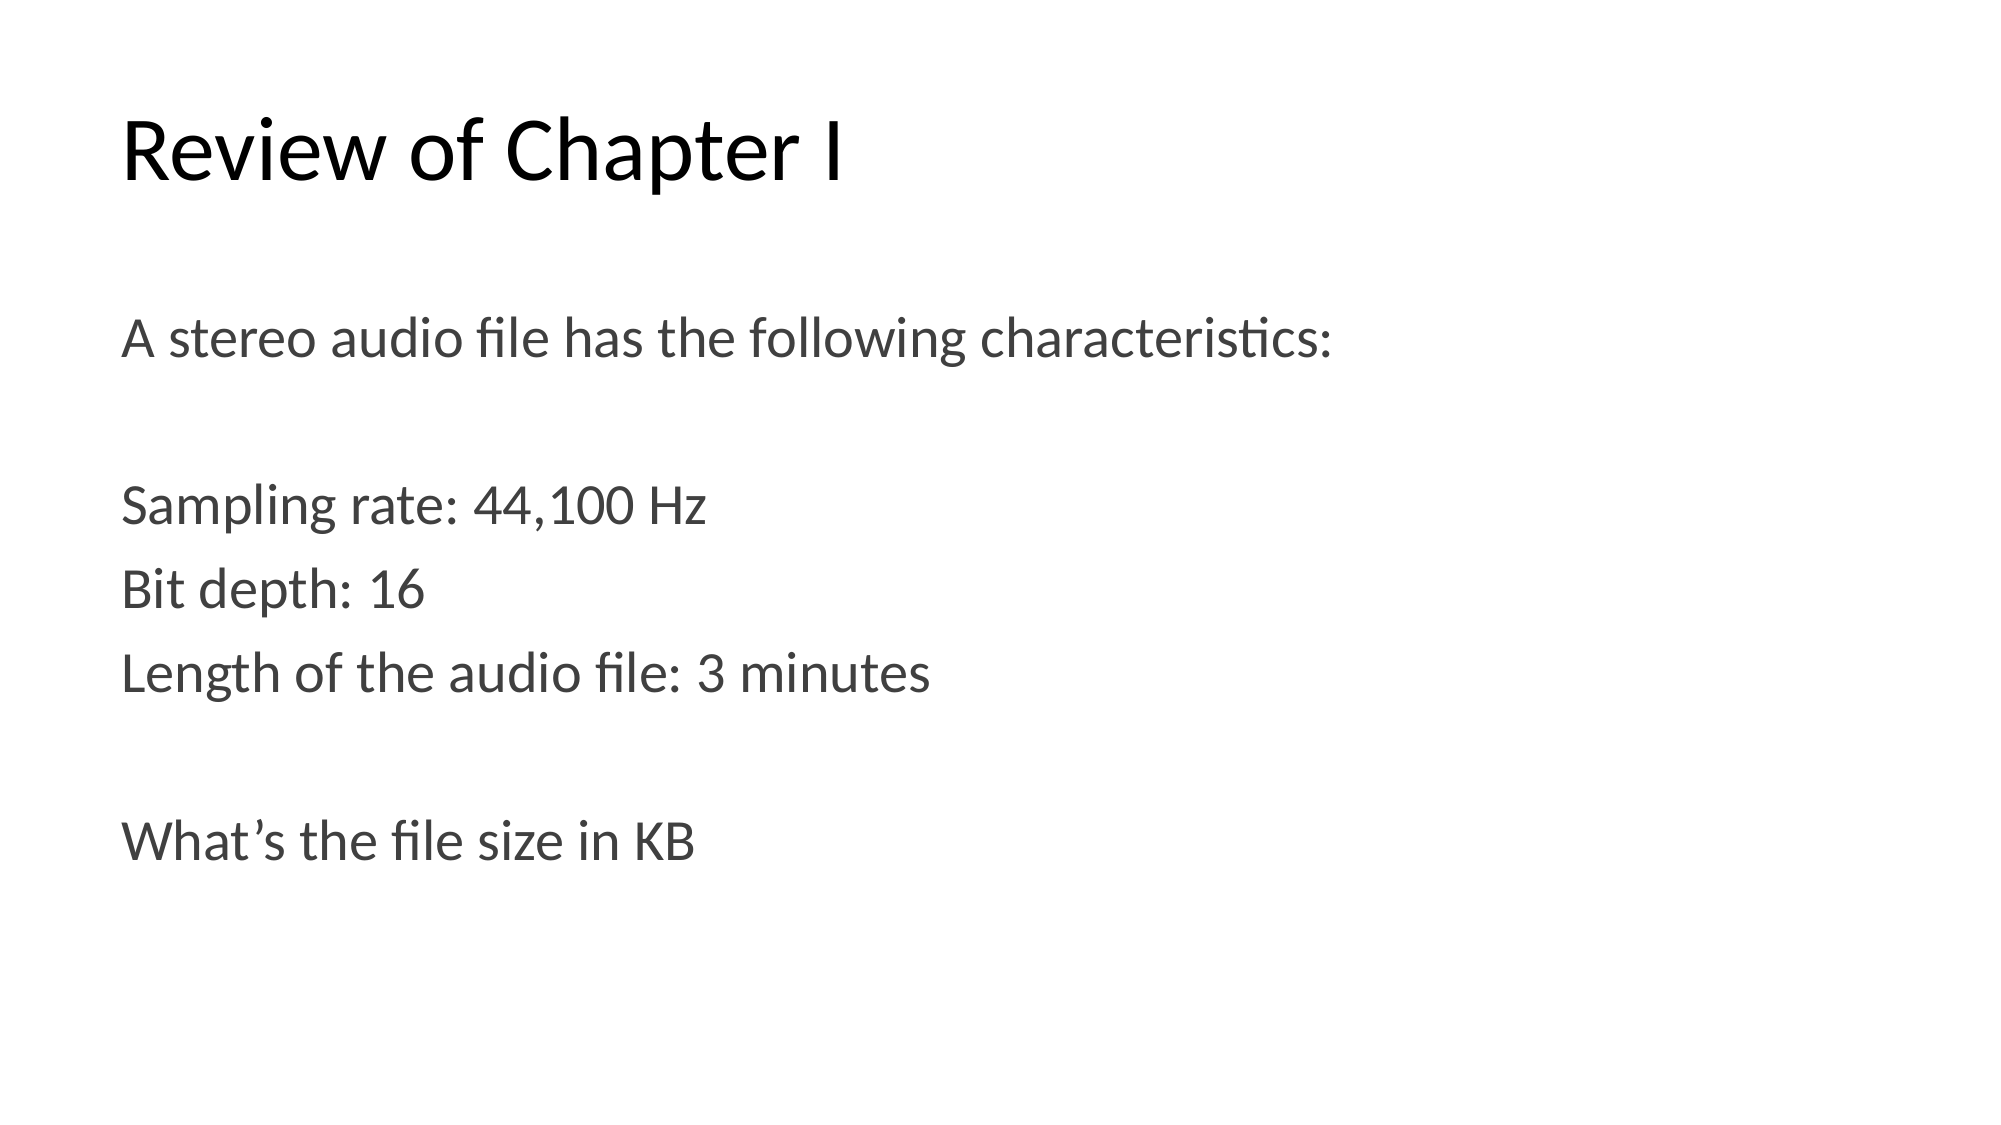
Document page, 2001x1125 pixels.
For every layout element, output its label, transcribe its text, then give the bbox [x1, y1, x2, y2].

title Review of Chapter I [106, 42, 1832, 260]
list A stereo audio file has the following characteristics: Sampling rate: 44,100 Hz Bit depth: 16 Length of the audio file: 3 minutes What’s the file size in KB [106, 299, 1832, 1014]
